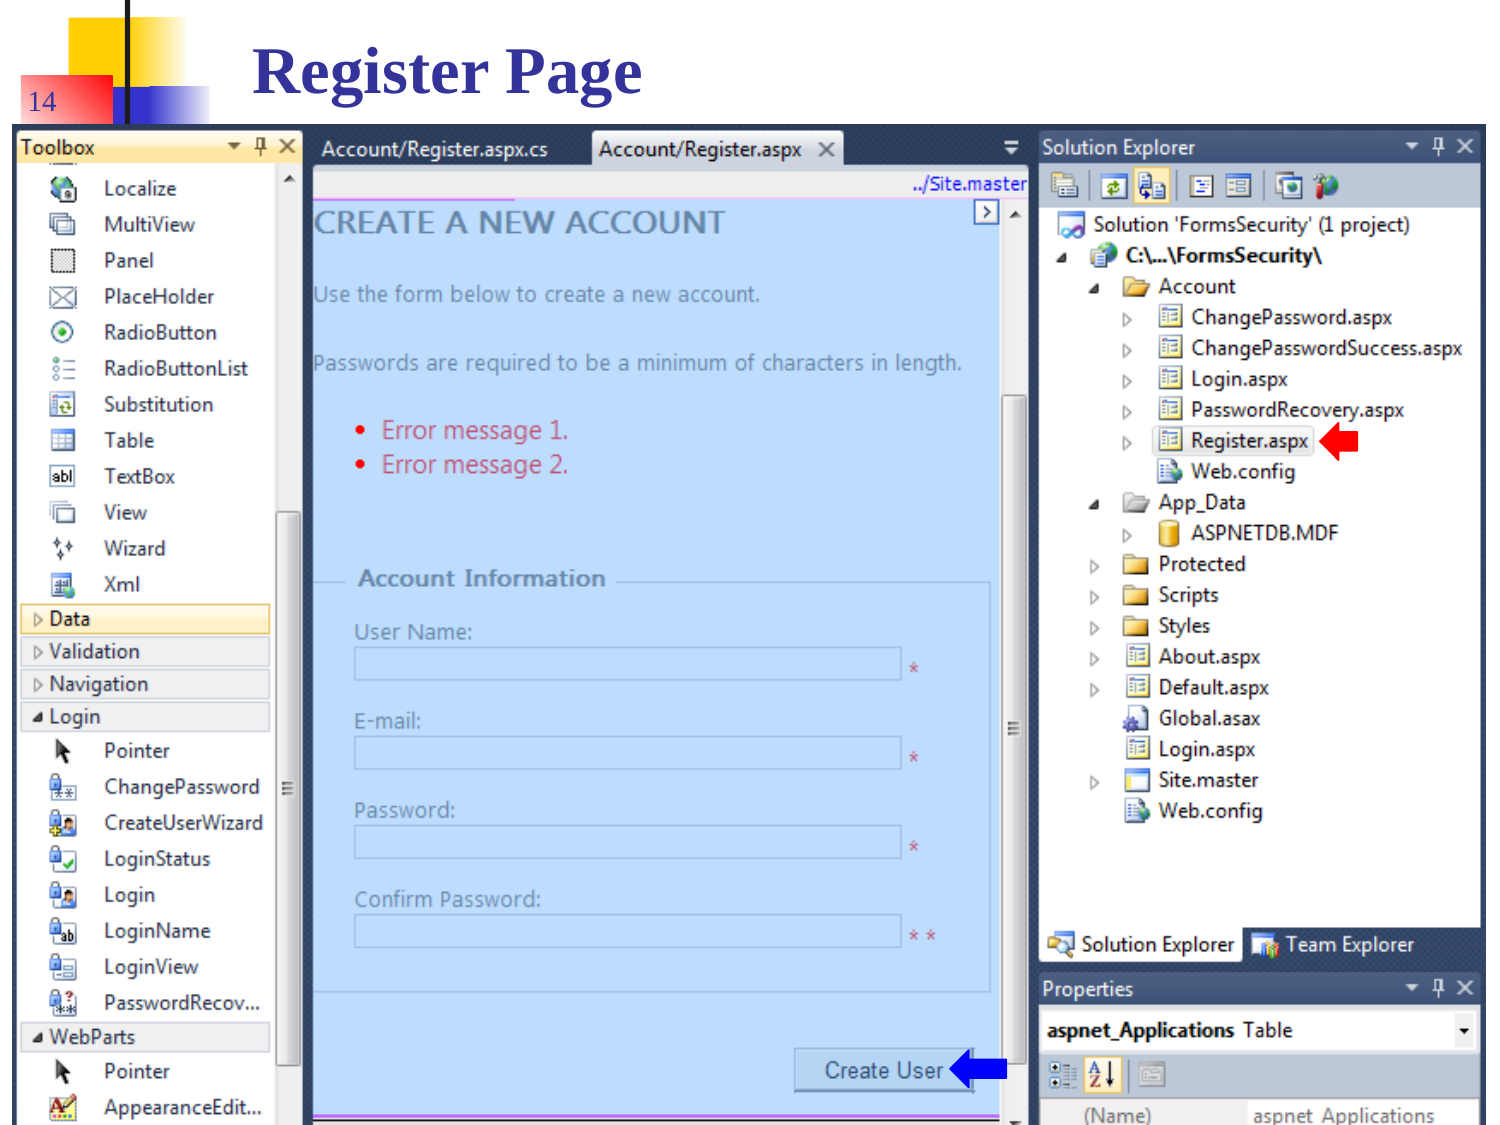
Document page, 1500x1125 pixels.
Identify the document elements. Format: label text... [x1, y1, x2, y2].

picture [12, 124, 1487, 1125]
slide_number 14 [12, 49, 126, 124]
title Register Page [237, 12, 1488, 115]
